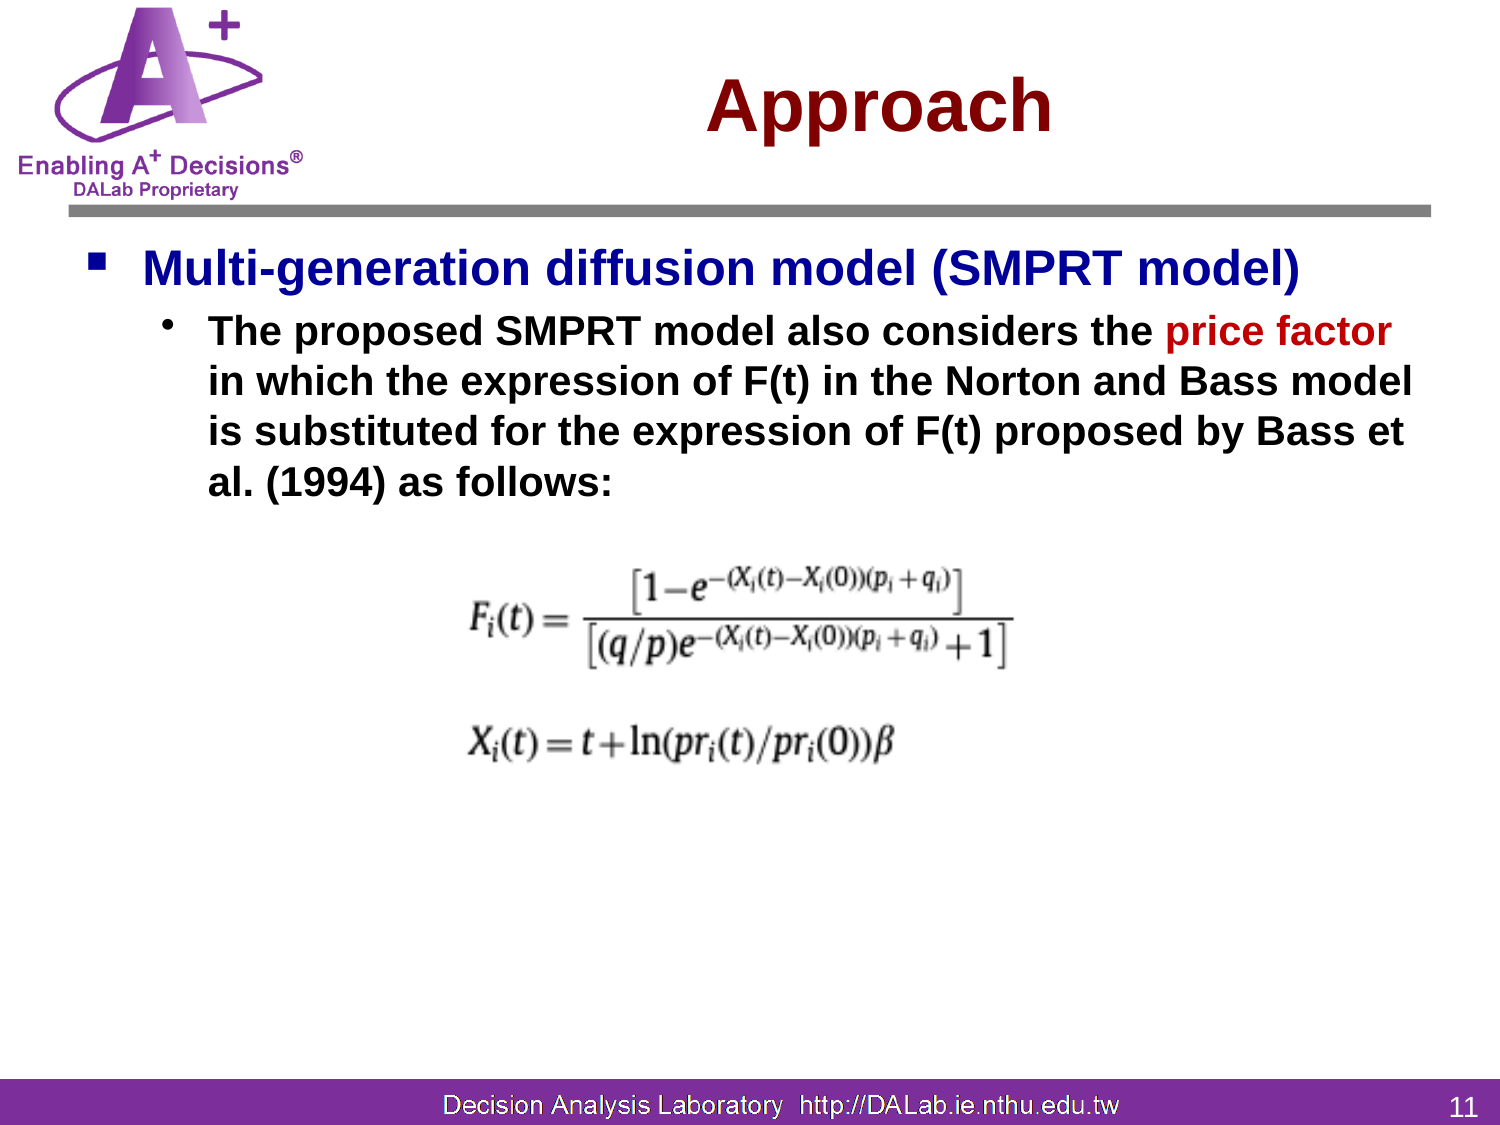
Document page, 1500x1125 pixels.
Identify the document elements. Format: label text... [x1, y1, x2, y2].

slide_number 11 [1143, 1080, 1495, 1125]
title Approach [359, 23, 1400, 181]
picture [0, 1078, 1500, 1125]
picture [0, 0, 318, 202]
picture [444, 550, 1039, 788]
list Multi-generation diffusion model (SMPRT model) The proposed SMPRT model also considers the price factor in which the expression of F(t) in the Norton and Bass model is substituted for the expression of F(t) proposed by Bass et al. (1994) as follows: [70, 228, 1430, 1024]
